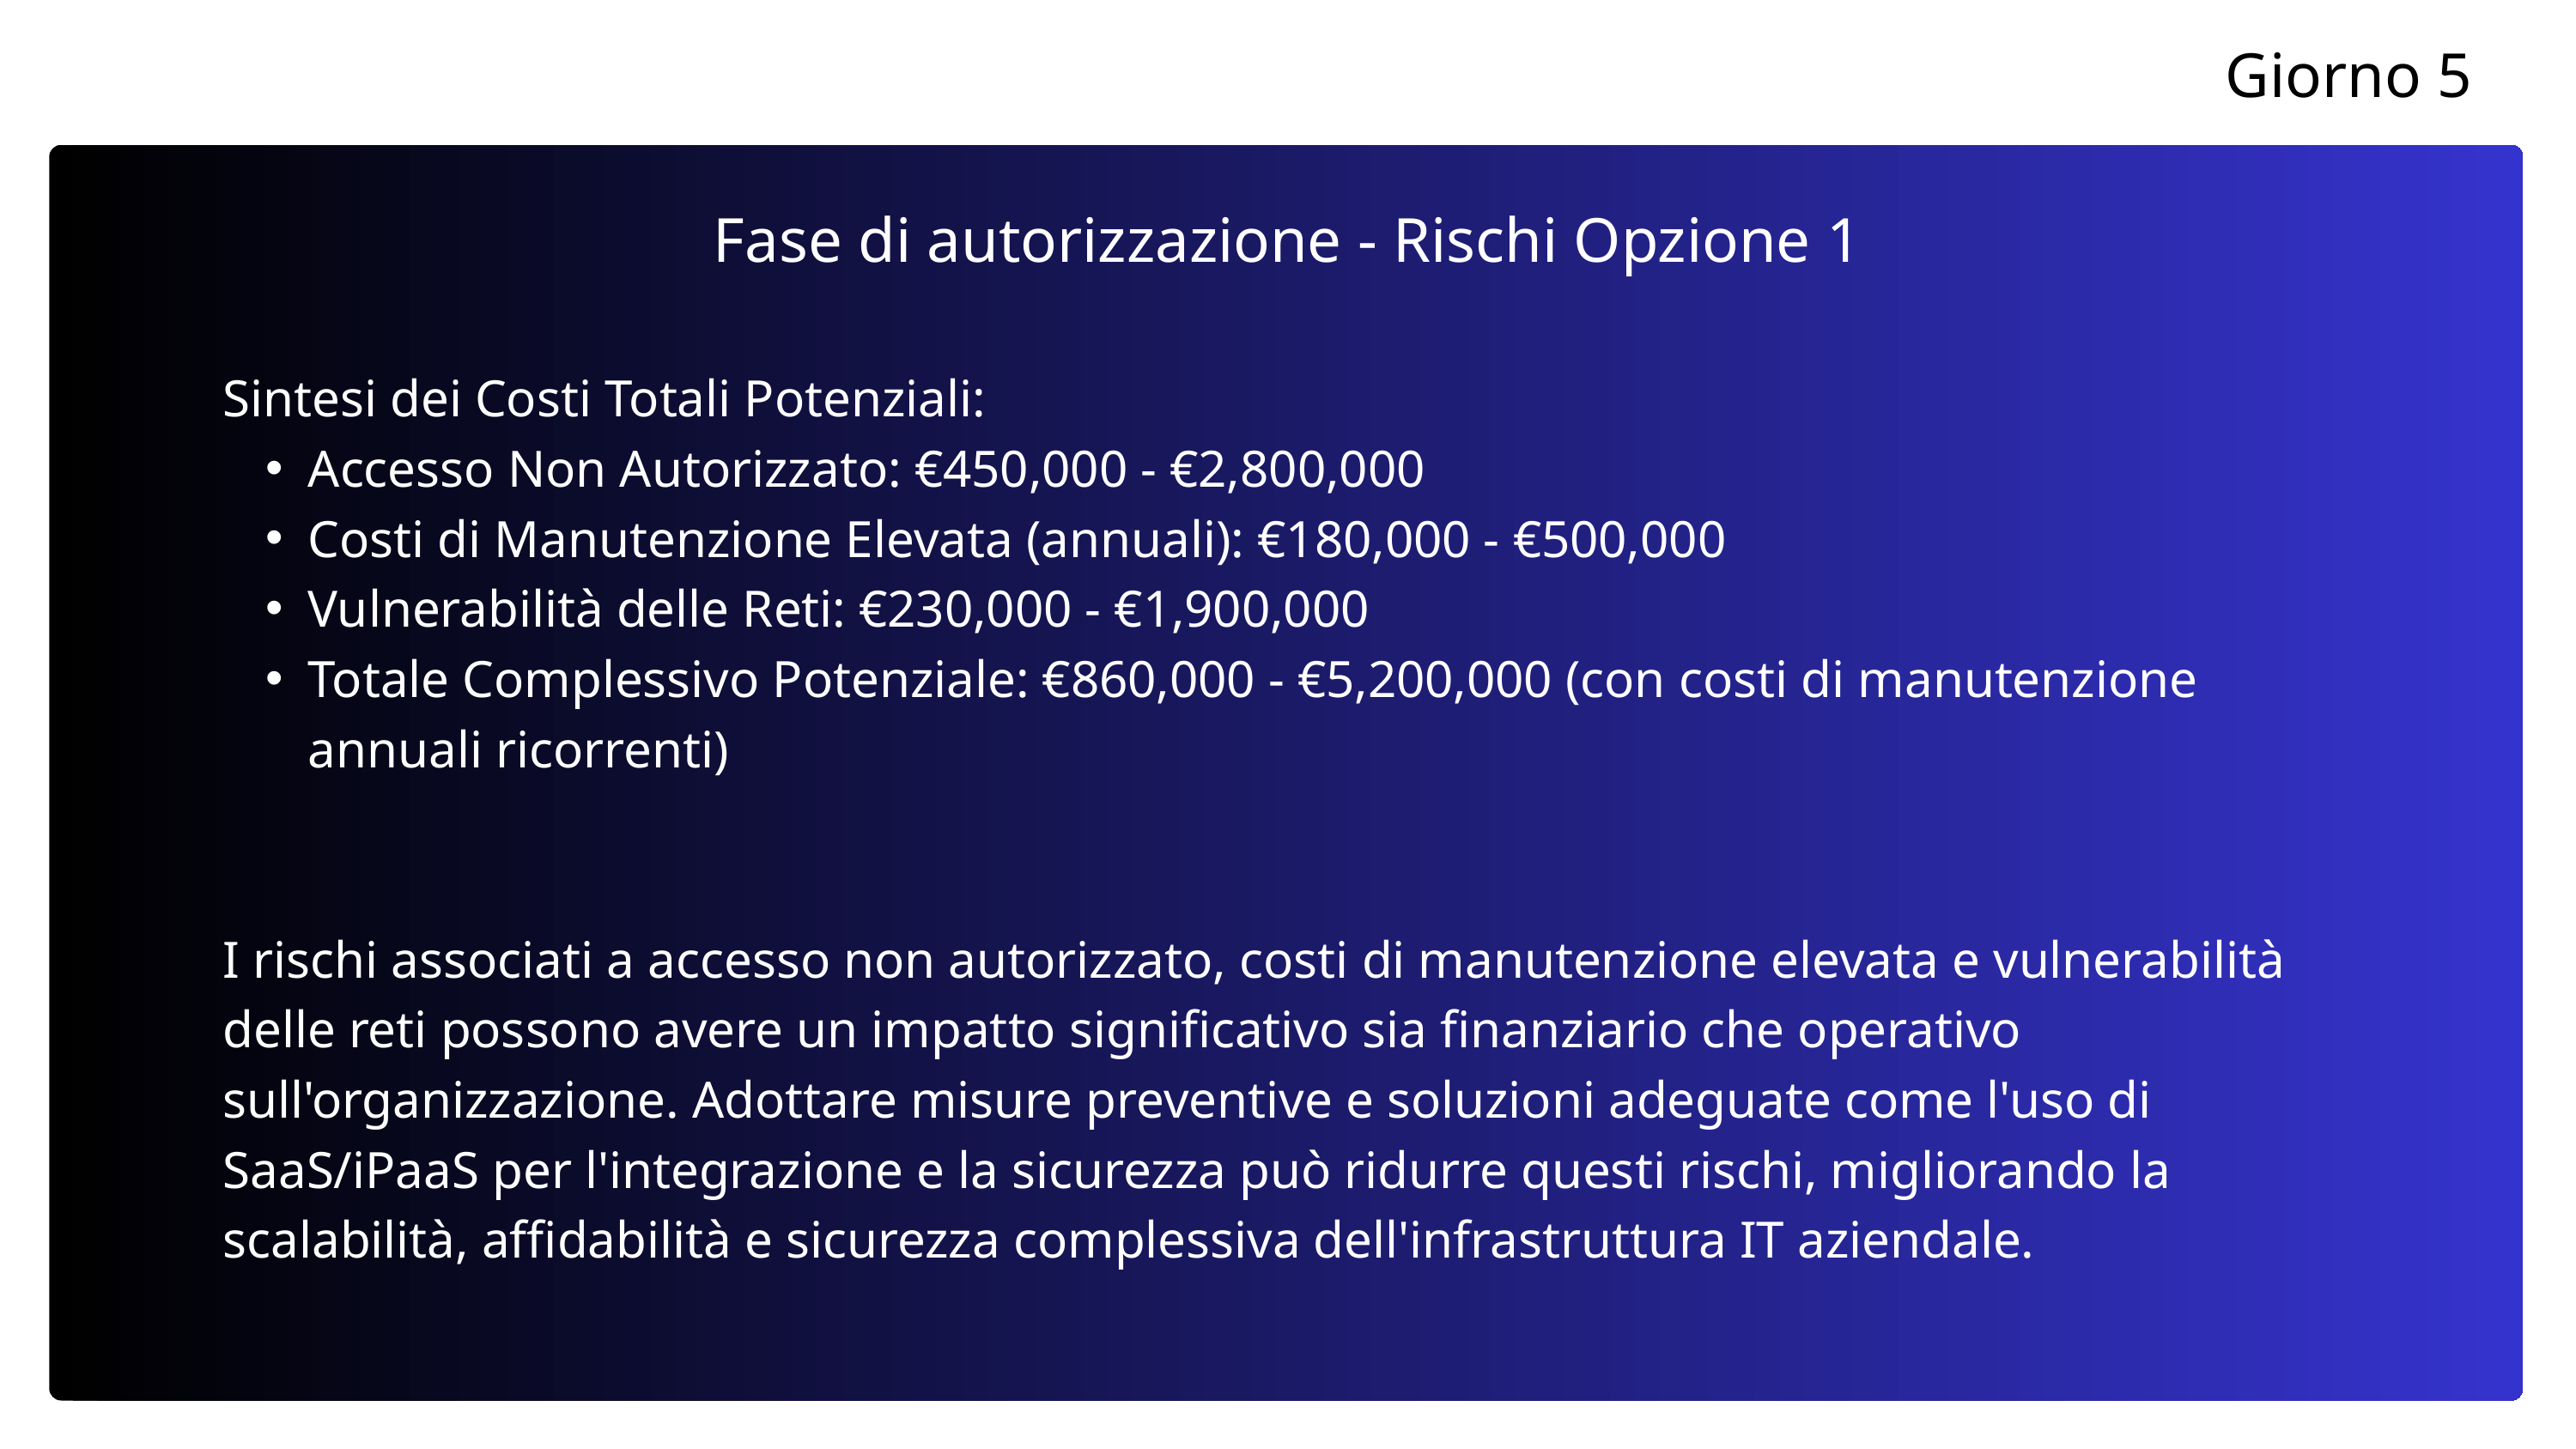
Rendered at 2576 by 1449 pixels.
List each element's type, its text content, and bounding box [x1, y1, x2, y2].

text_box Giorno 5 [2218, 24, 2480, 110]
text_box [49, 144, 2524, 1401]
